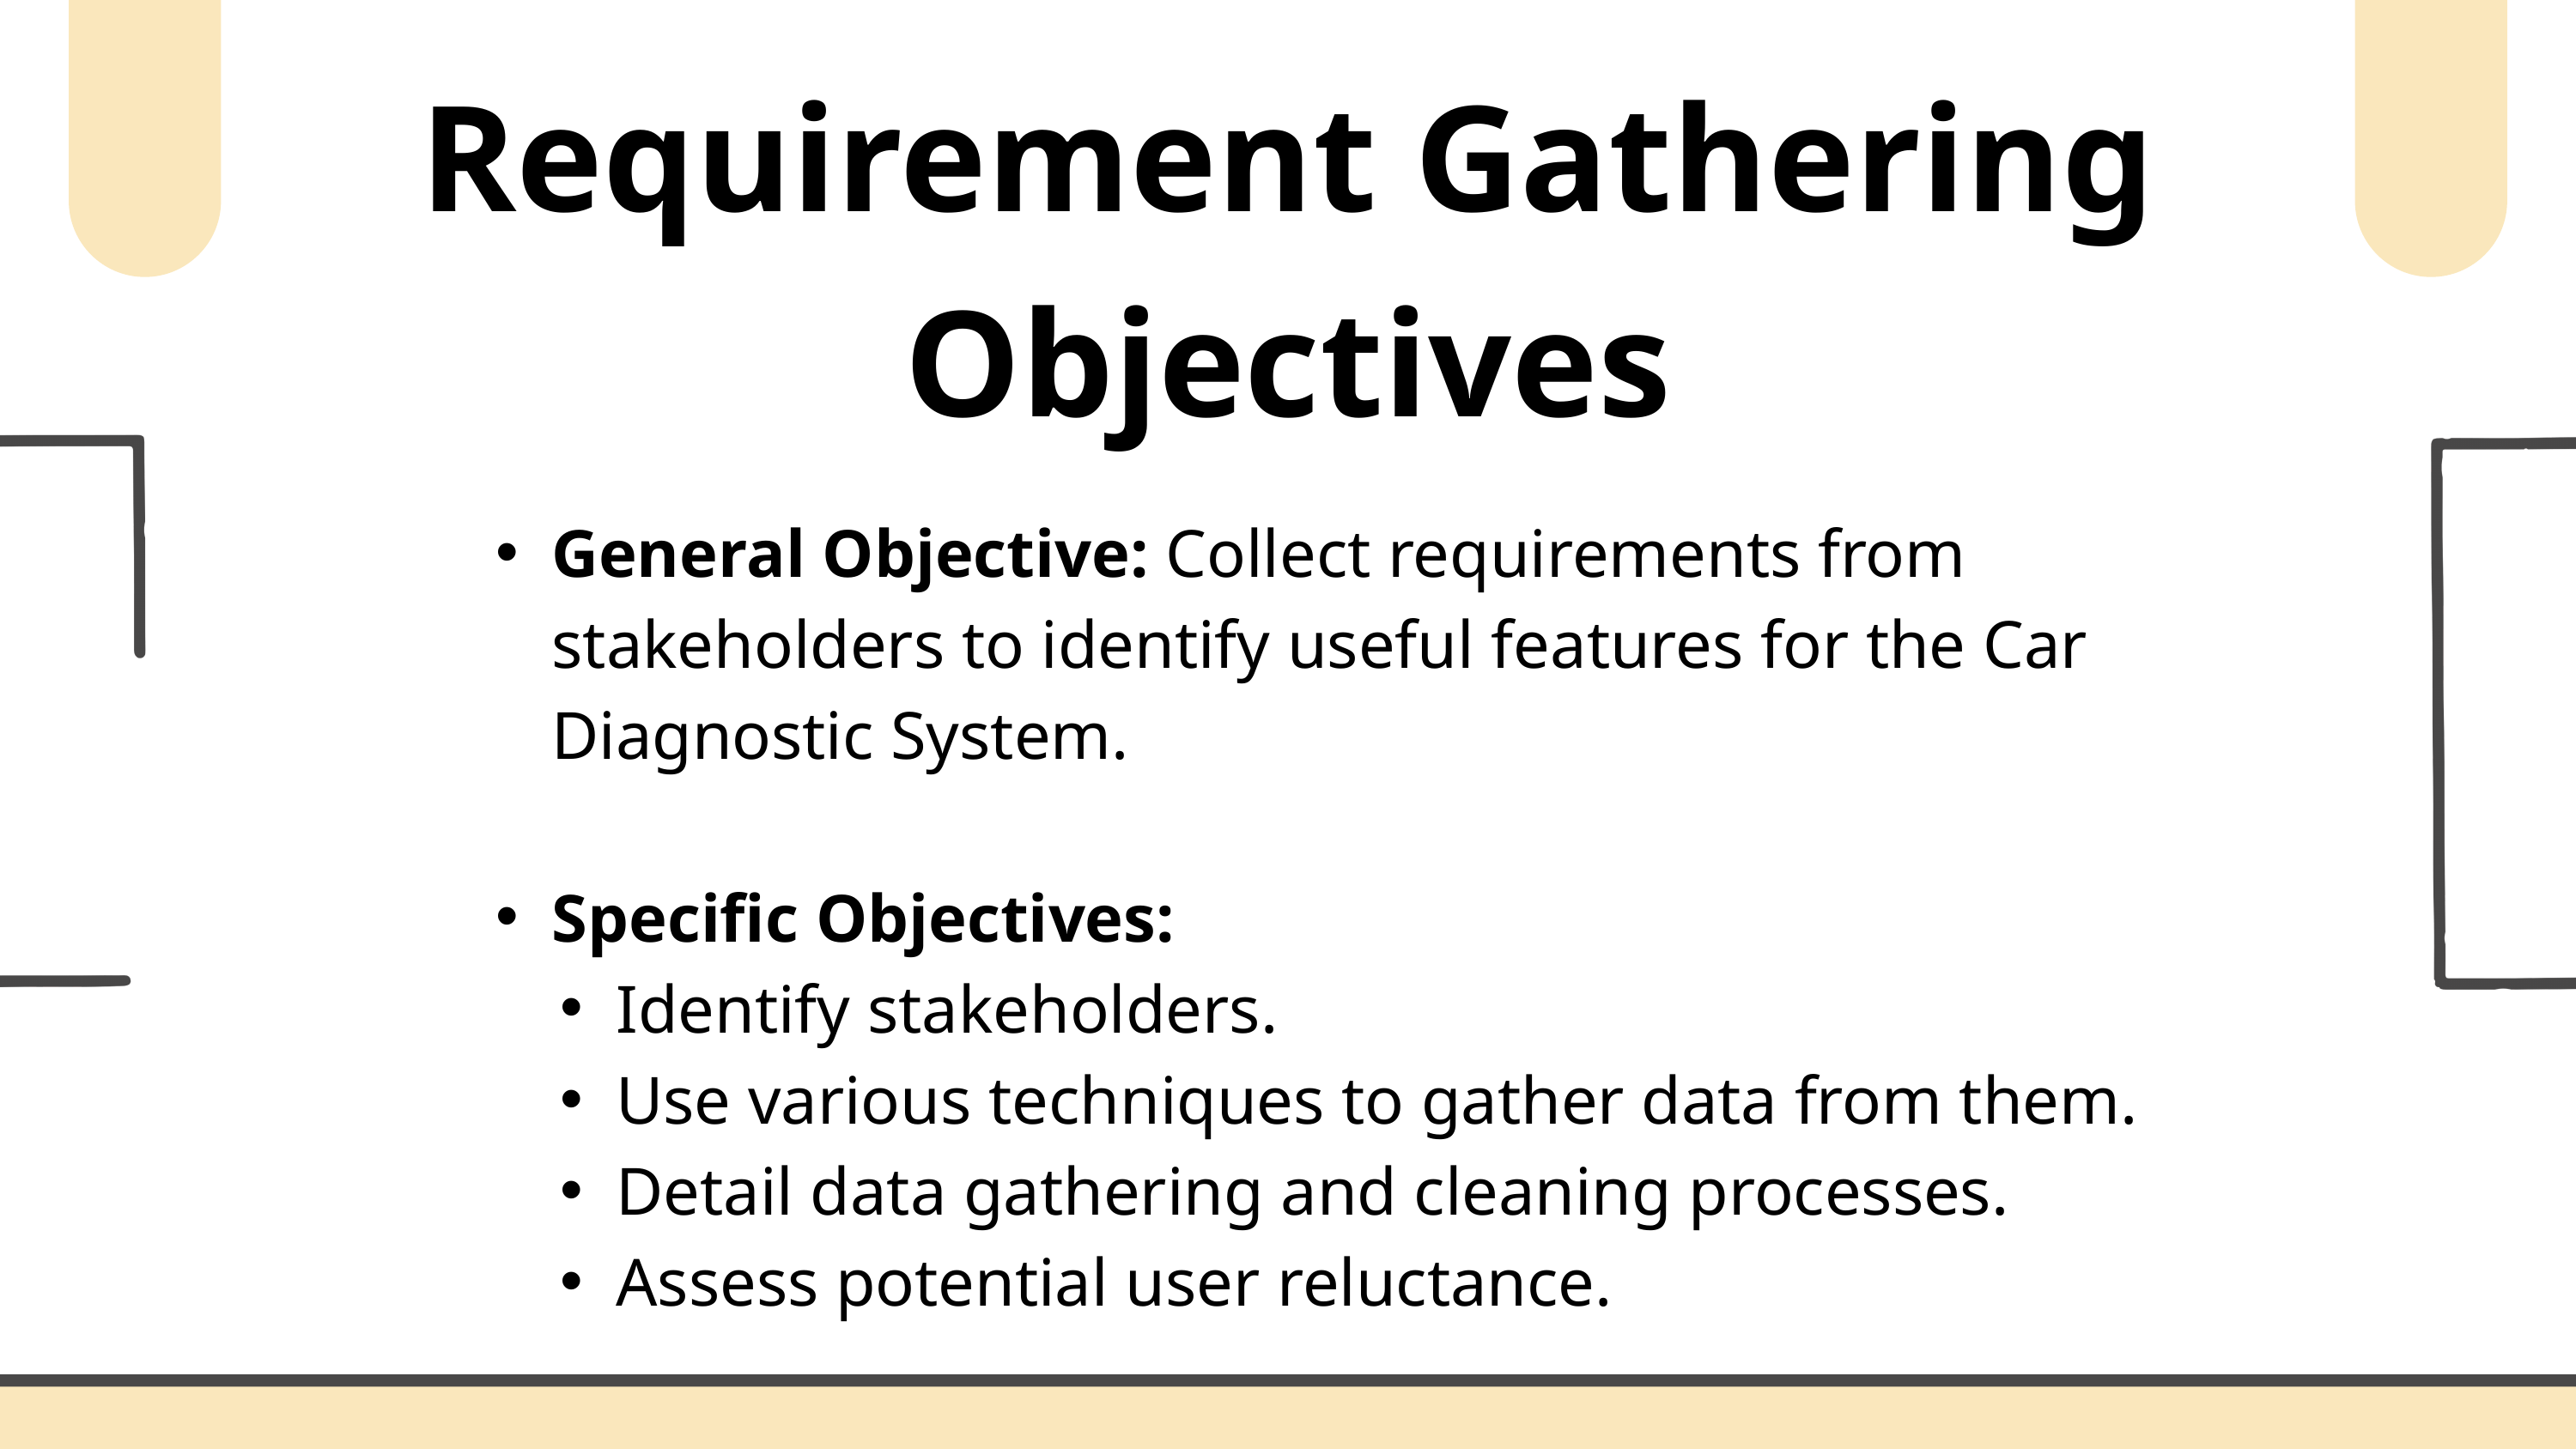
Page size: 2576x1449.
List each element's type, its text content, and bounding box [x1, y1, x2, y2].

text_box [0, 434, 146, 990]
text_box General Objective: Collect requirements from stakeholders to identify useful features for the Car Diagnostic System. Specific Objectives: Identify stakeholders. Use various techniques to gather data from them. Detail data gathering and cleaning processes. Assess potential user reluctance. [440, 499, 2318, 1319]
text_box [2431, 434, 2576, 990]
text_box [0, 1379, 2576, 1449]
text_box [2354, 0, 2508, 277]
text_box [68, 0, 222, 277]
text_box Requirement Gathering Objectives [221, 35, 2355, 446]
